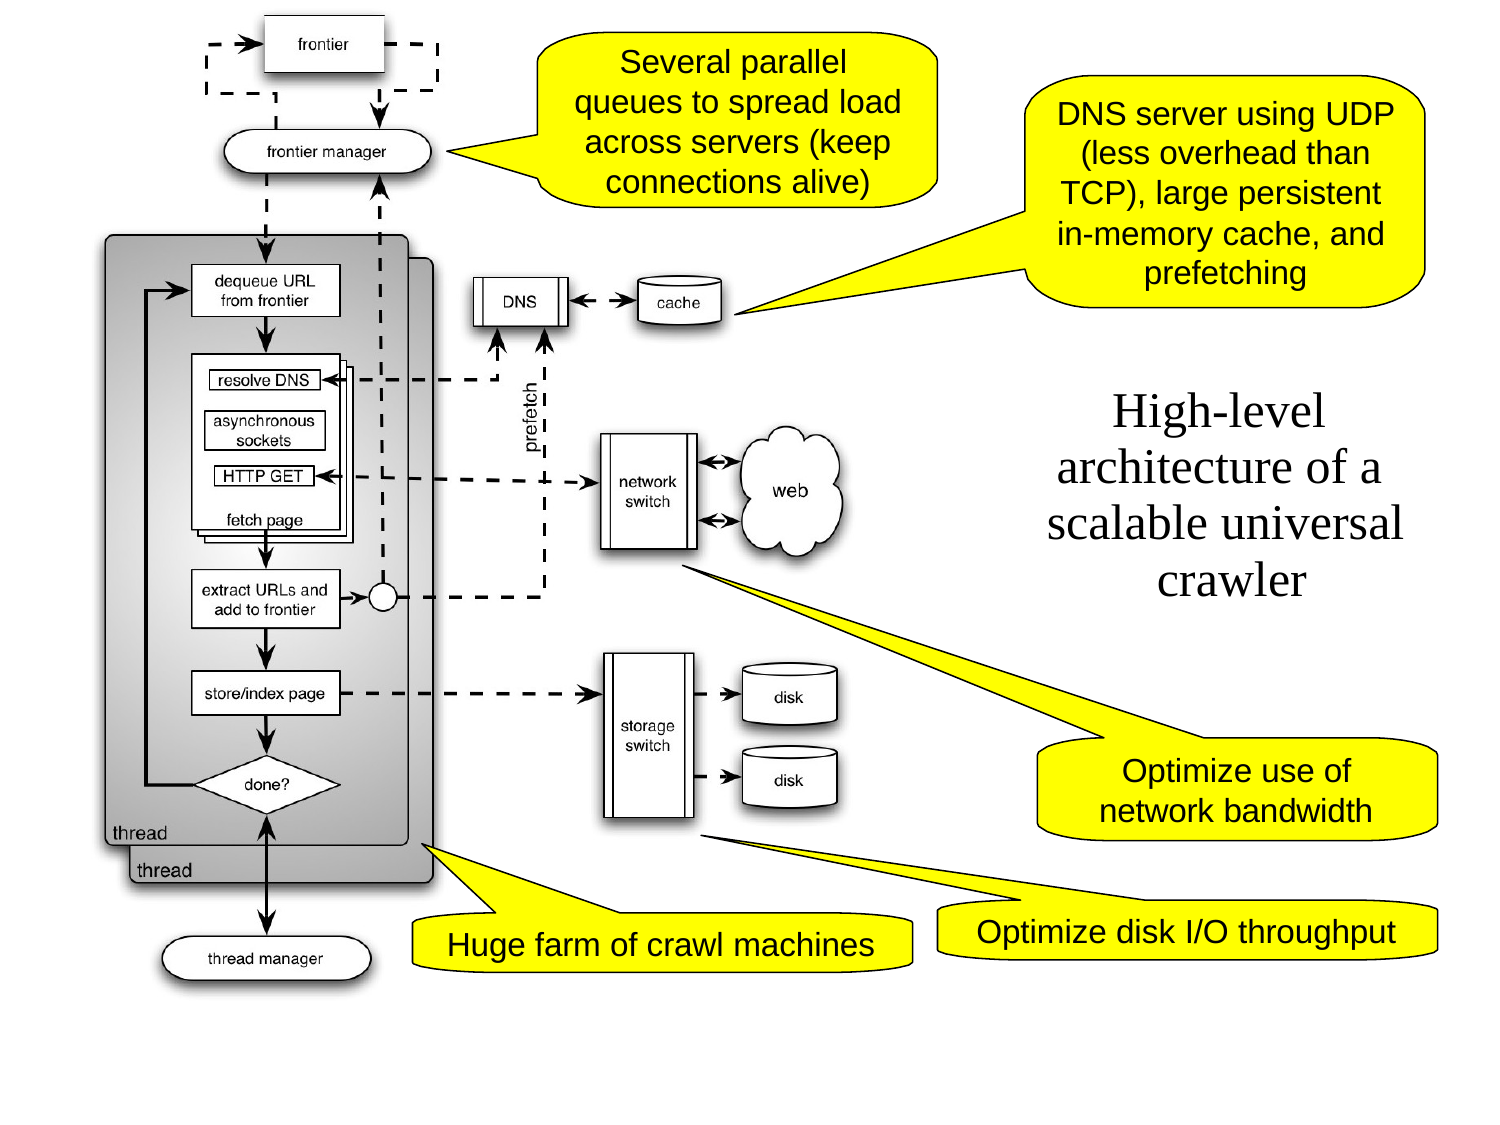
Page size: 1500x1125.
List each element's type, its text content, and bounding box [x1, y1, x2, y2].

text_box [91, 7, 857, 1001]
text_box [733, 74, 1426, 316]
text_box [681, 564, 1439, 841]
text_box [445, 31, 939, 209]
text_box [411, 842, 914, 974]
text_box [700, 834, 1439, 961]
text_box High-level architecture of a scalable universal crawler [1044, 374, 1407, 563]
